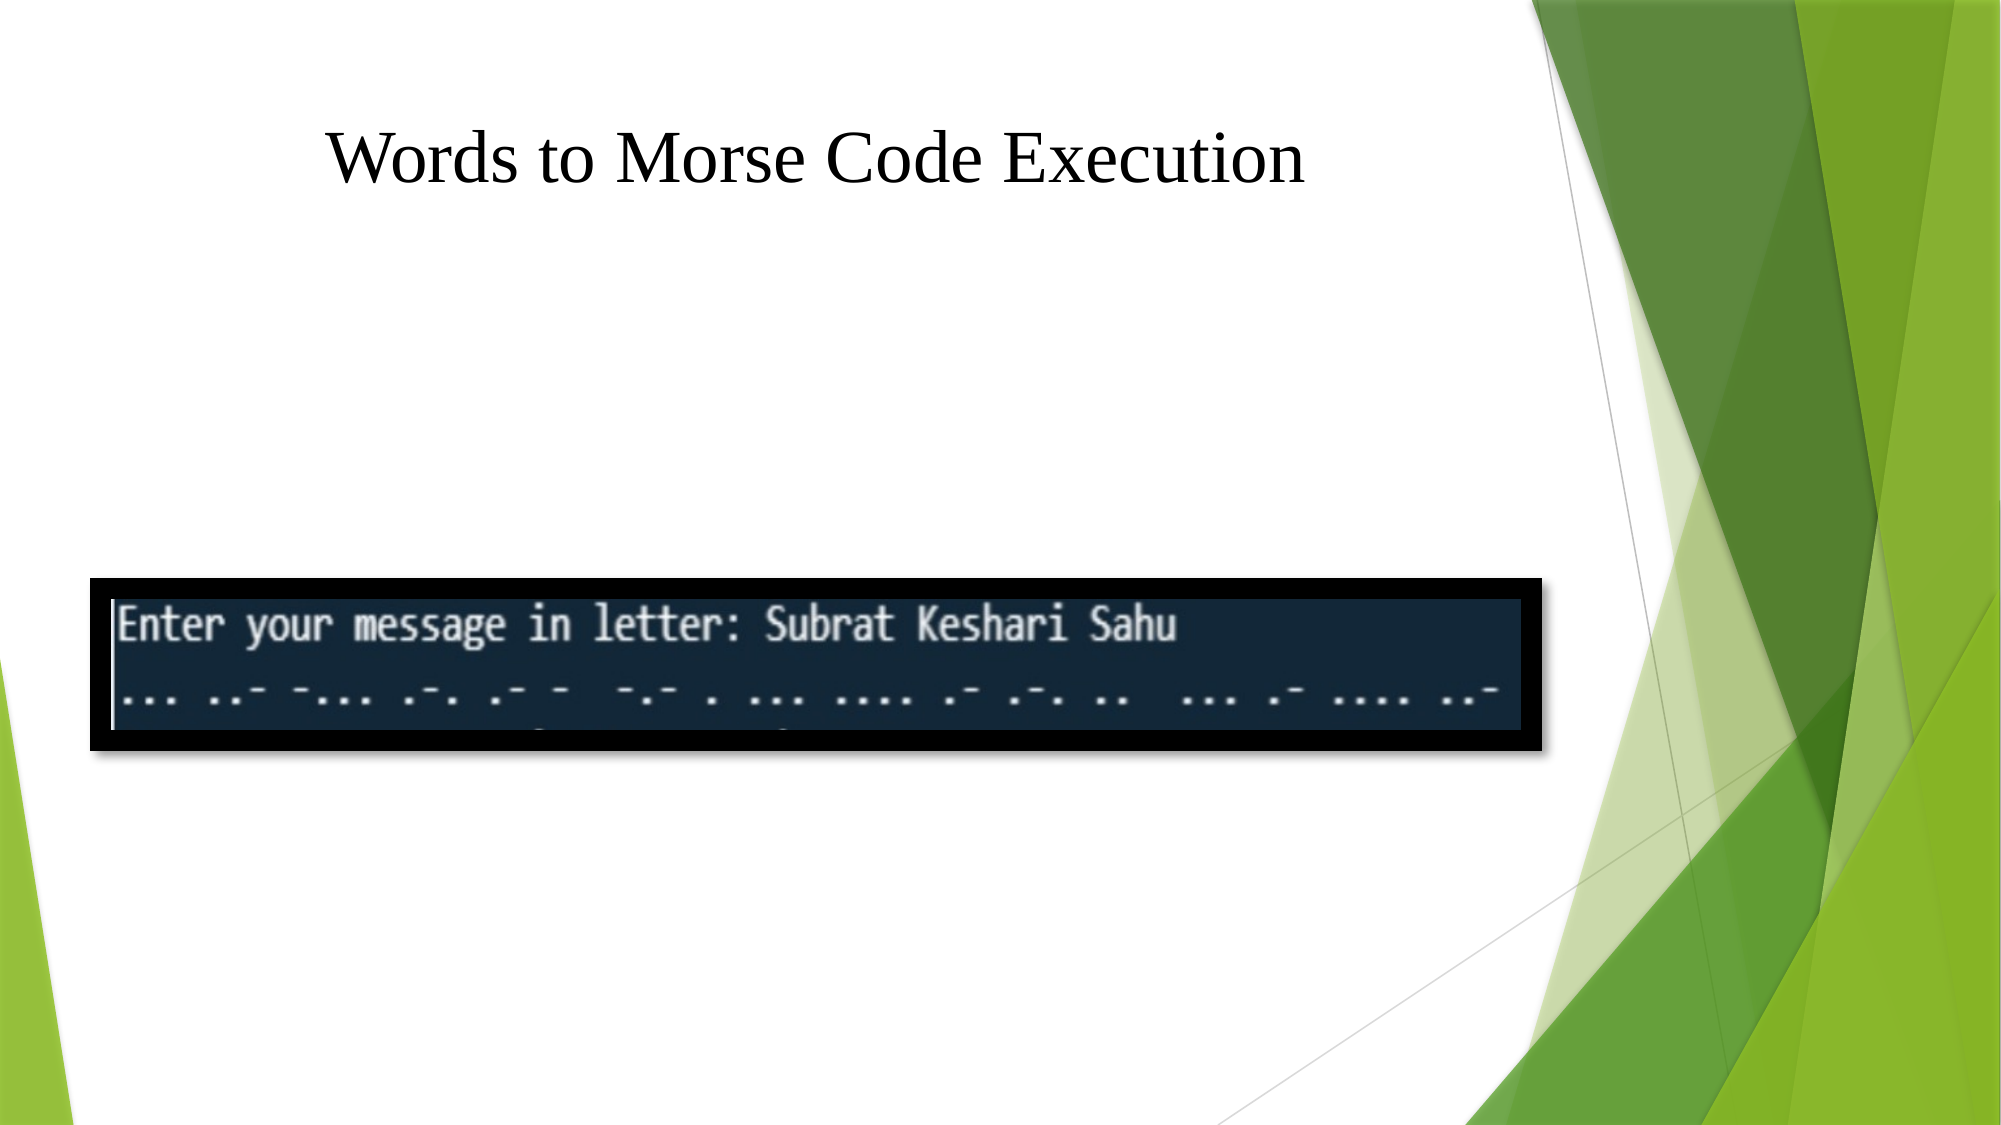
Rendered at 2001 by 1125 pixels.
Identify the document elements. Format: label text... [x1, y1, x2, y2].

title Words to Morse Code Execution [111, 99, 1522, 317]
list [110, 597, 1522, 731]
